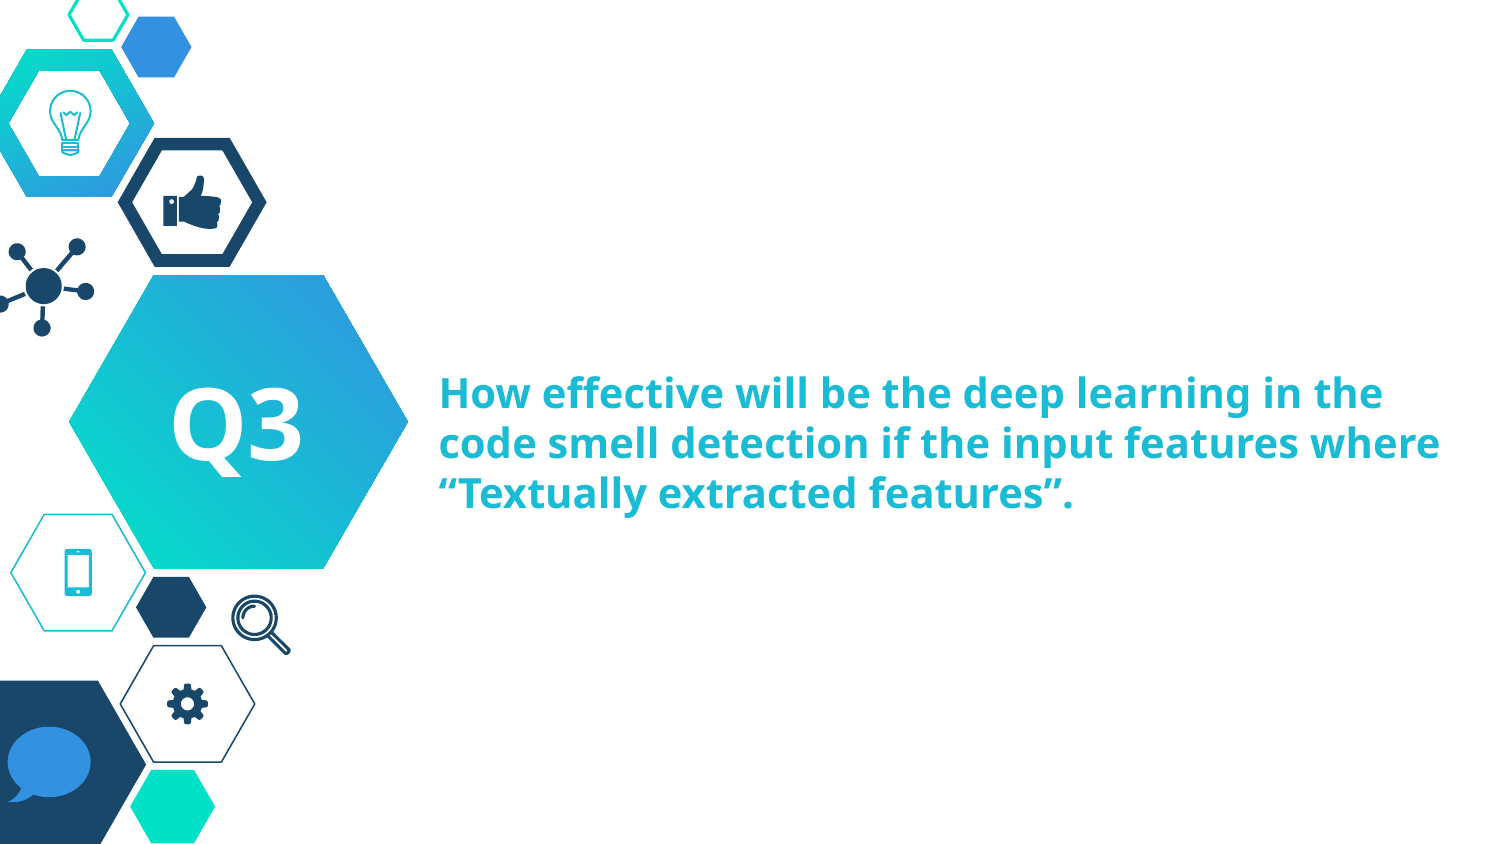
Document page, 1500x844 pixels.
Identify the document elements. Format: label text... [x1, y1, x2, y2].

text_box Q3 [67, 274, 407, 566]
title How effective will be the deep learning in the code smell detection if the input features where “Textually extracted features”. [423, 276, 1457, 568]
